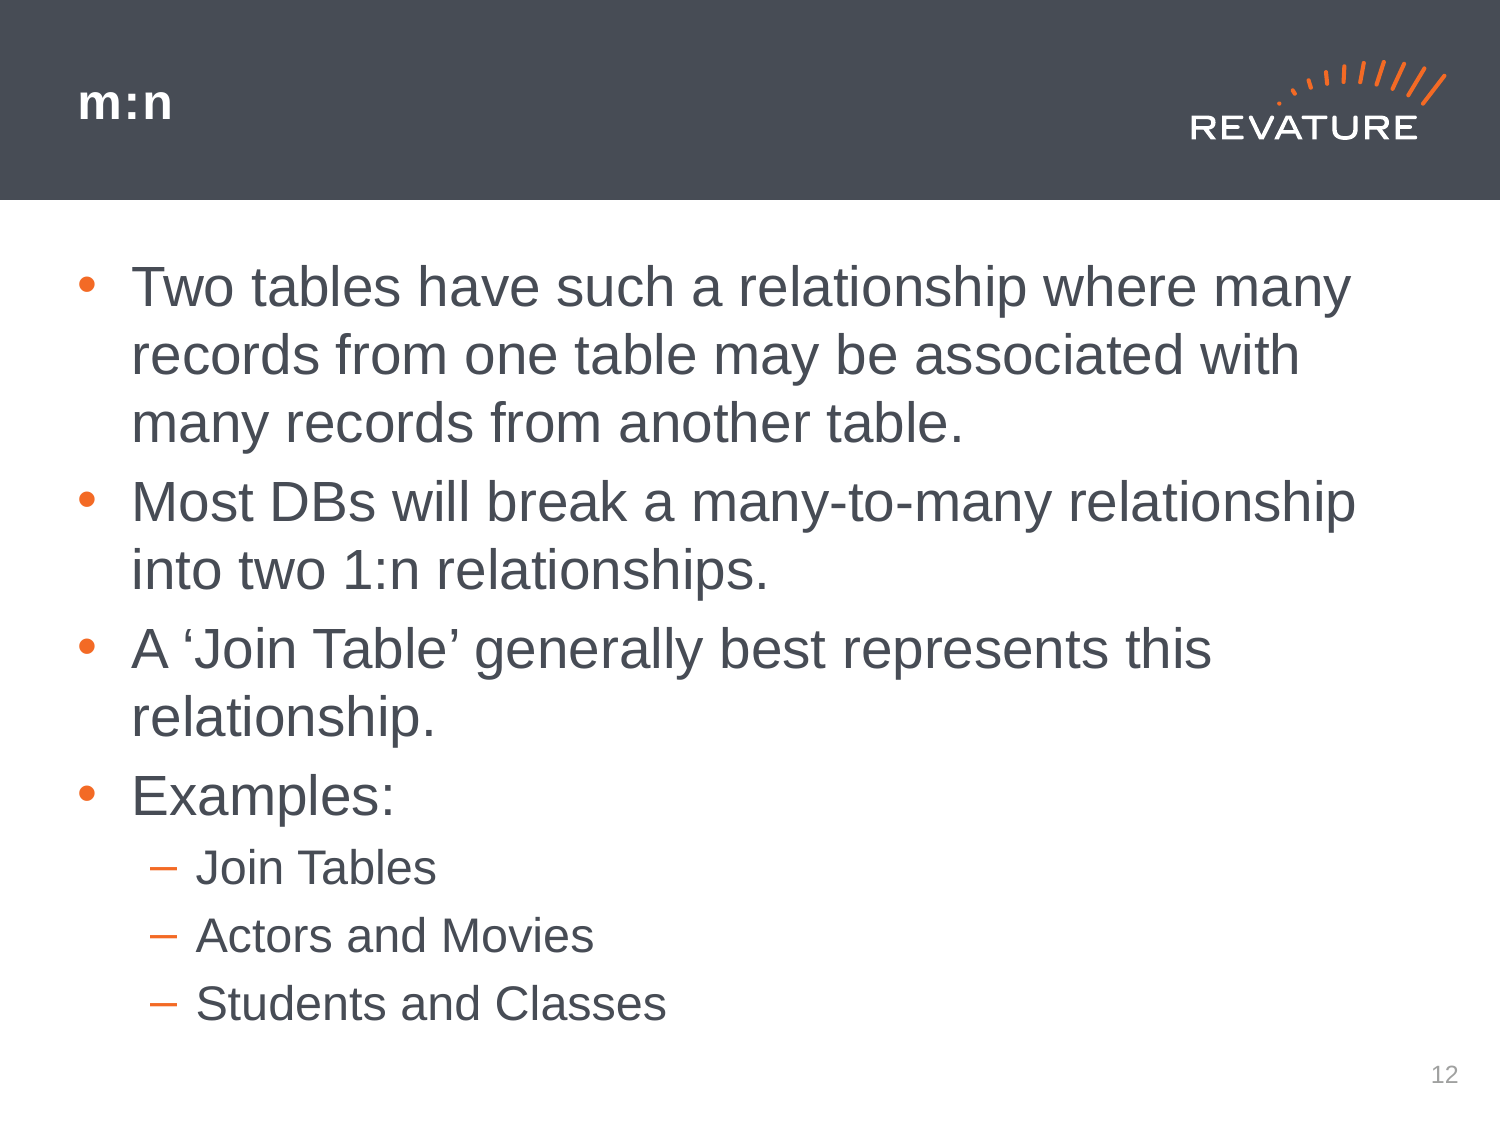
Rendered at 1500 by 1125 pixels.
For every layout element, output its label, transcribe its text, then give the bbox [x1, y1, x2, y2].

slide_number 11 [1332, 1043, 1474, 1104]
list Two tables have such a relationship where many records from one table may be associated with many records from another table. Most DBs will break a many-to-many relationship into two 1:n relationships. A ‘Join Table’ generally best represents this relationship. Examples: Join Tables Actors and Movies Students and Classes [62, 243, 1438, 1044]
title m:n [62, 0, 1084, 200]
